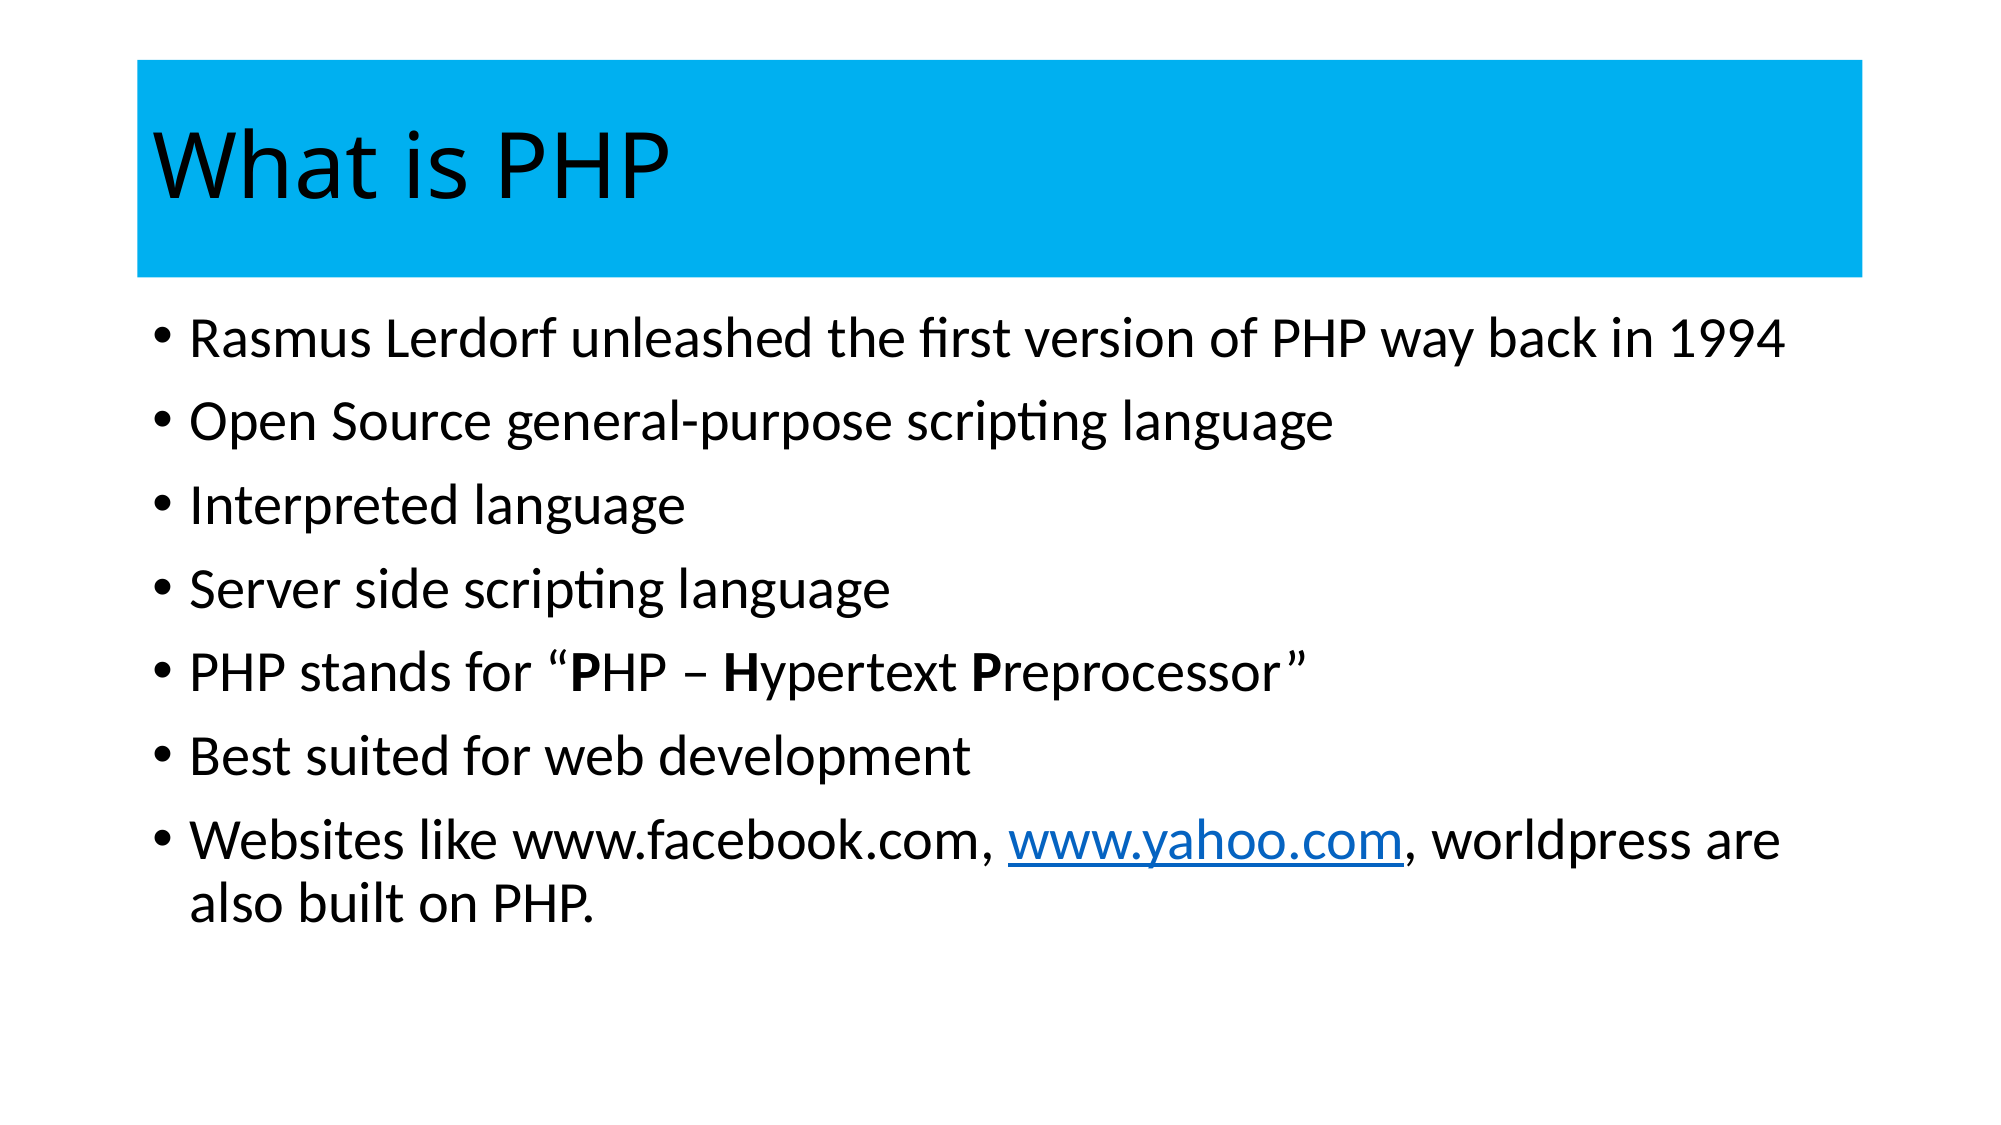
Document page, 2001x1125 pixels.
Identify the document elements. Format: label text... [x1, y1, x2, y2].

title What is PHP [137, 59, 1863, 278]
list Rasmus Lerdorf unleashed the first version of PHP way back in 1994 Open Source general-purpose scripting language Interpreted language Server side scripting language PHP stands for “PHP – Hypertext Preprocessor” Best suited for web development Websites like www.facebook.com, www.yahoo.com, worldpress are also built on PHP. [137, 299, 1863, 1014]
